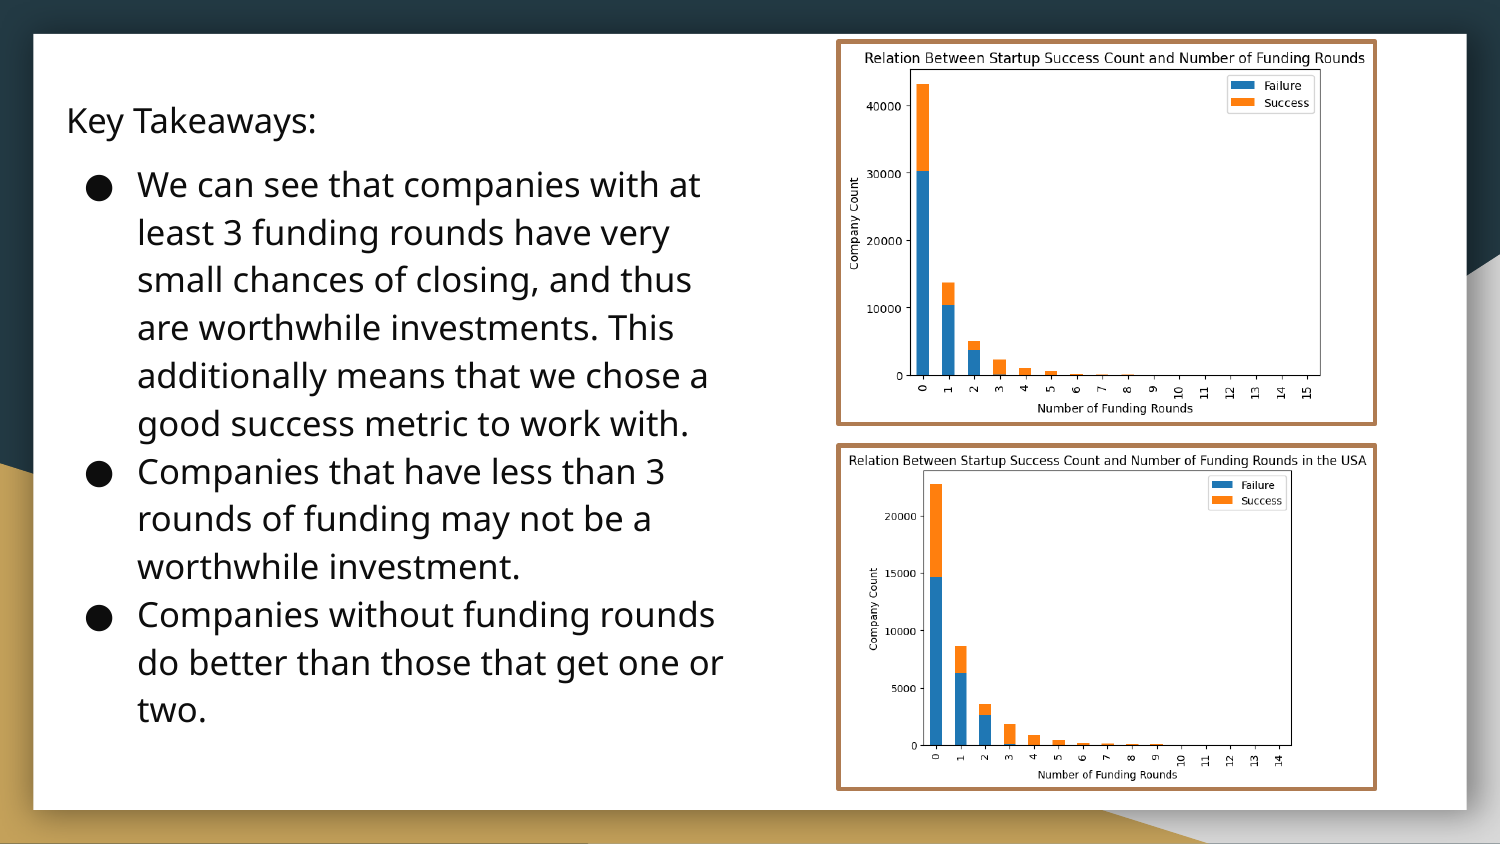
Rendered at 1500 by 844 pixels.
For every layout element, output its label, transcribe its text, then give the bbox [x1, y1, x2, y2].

picture [840, 447, 1373, 787]
picture [840, 43, 1373, 422]
list Key Takeaways: We can see that companies with at least 3 funding rounds have very small chances of closing, and thus are worthwhile investments. This additionally means that we chose a good success metric to work with. Companies that have less than 3 rounds of funding may not be a worthwhile investment. Companies without funding rounds do better than those that get one or two. [51, 77, 750, 767]
